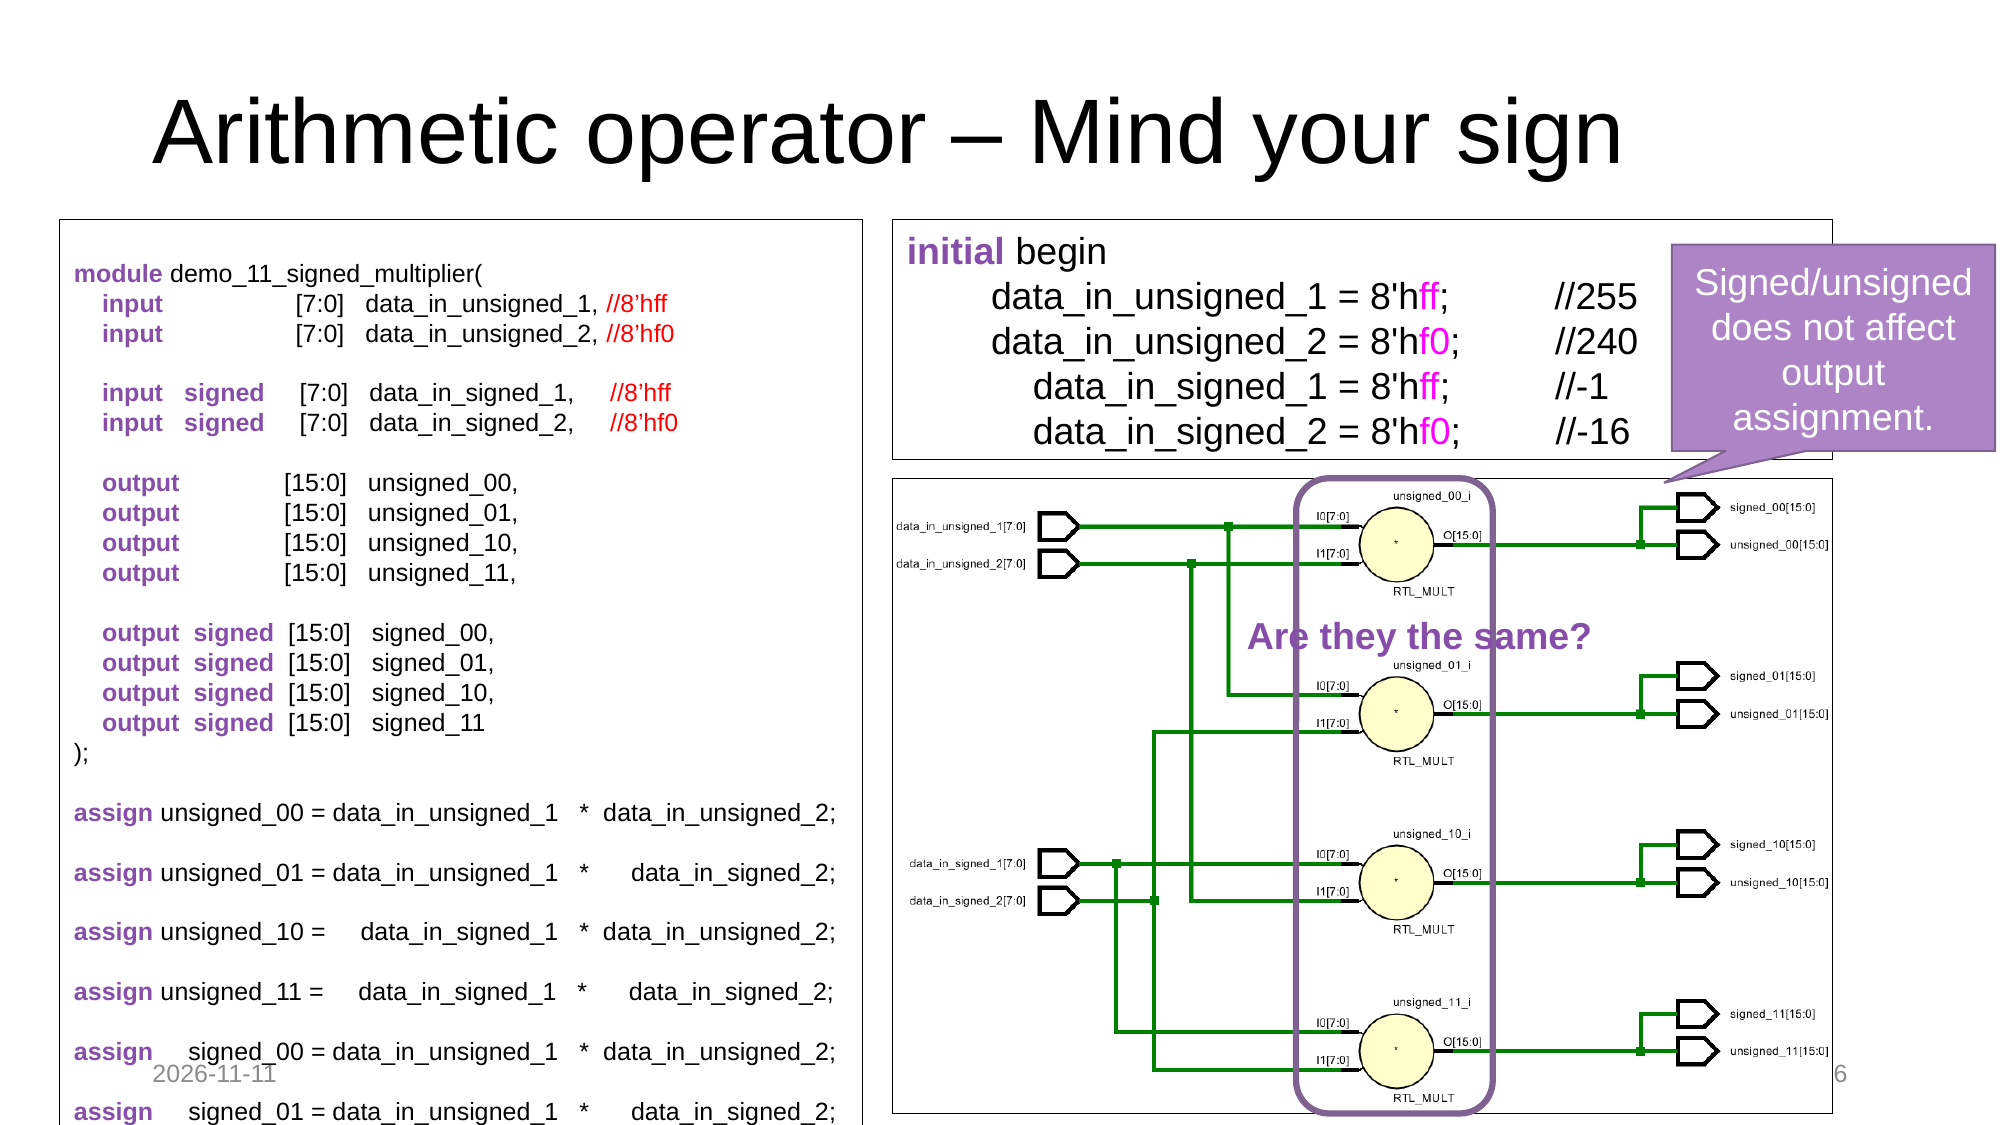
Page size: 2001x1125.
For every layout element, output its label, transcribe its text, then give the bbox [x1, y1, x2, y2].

title Arithmetic operator – Mind your sign [137, 59, 1863, 209]
text_box initial begin data_in_unsigned_1 = 8'hff; //255 data_in_unsigned_2 = 8'hf0; //240 data_in_signed_1 = 8'hff; //-1 data_in_signed_2 = 8'hf0; //-16 [892, 219, 1833, 460]
slide_number 26 [1833, 1042, 1863, 1103]
picture [892, 478, 1833, 1114]
text_box module demo_11_signed_multiplier( input [7:0] data_in_unsigned_1, //8’hff input [7:0] data_in_unsigned_2, //8’hf0 input signed [7:0] data_in_signed_1, //8’hff input signed [7:0] data_in_signed_2, //8’hf0 output [15:0] unsigned_00, output [15:0] unsigned_01, output [15:0] unsigned_10, output [15:0] unsigned_11, output signed [15:0] signed_00, output signed [15:0] signed_01, output signed [15:0] signed_10, output signed [15:0] signed_11 ); assign unsigned_00 = data_in_unsigned_1 * data_in_unsigned_2; assign unsigned_01 = data_in_unsigned_1 * data_in_signed_2; assign unsigned_10 = data_in_signed_1 * data_in_unsigned_2; assign unsigned_11 = data_in_signed_1 * data_in_signed_2; assign signed_00 = data_in_unsigned_1 * data_in_unsigned_2; assign signed_01 = data_in_unsigned_1 * data_in_signed_2; assign signed_10 = data_in_signed_1 * data_in_unsigned_2; assign signed_11 = data_in_signed_1 * data_in_signed_2; endmodule //demo_11 [59, 219, 863, 1125]
text_box Signed/unsigned does not affect output assignment. [1670, 243, 1997, 478]
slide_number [137, 1042, 588, 1103]
